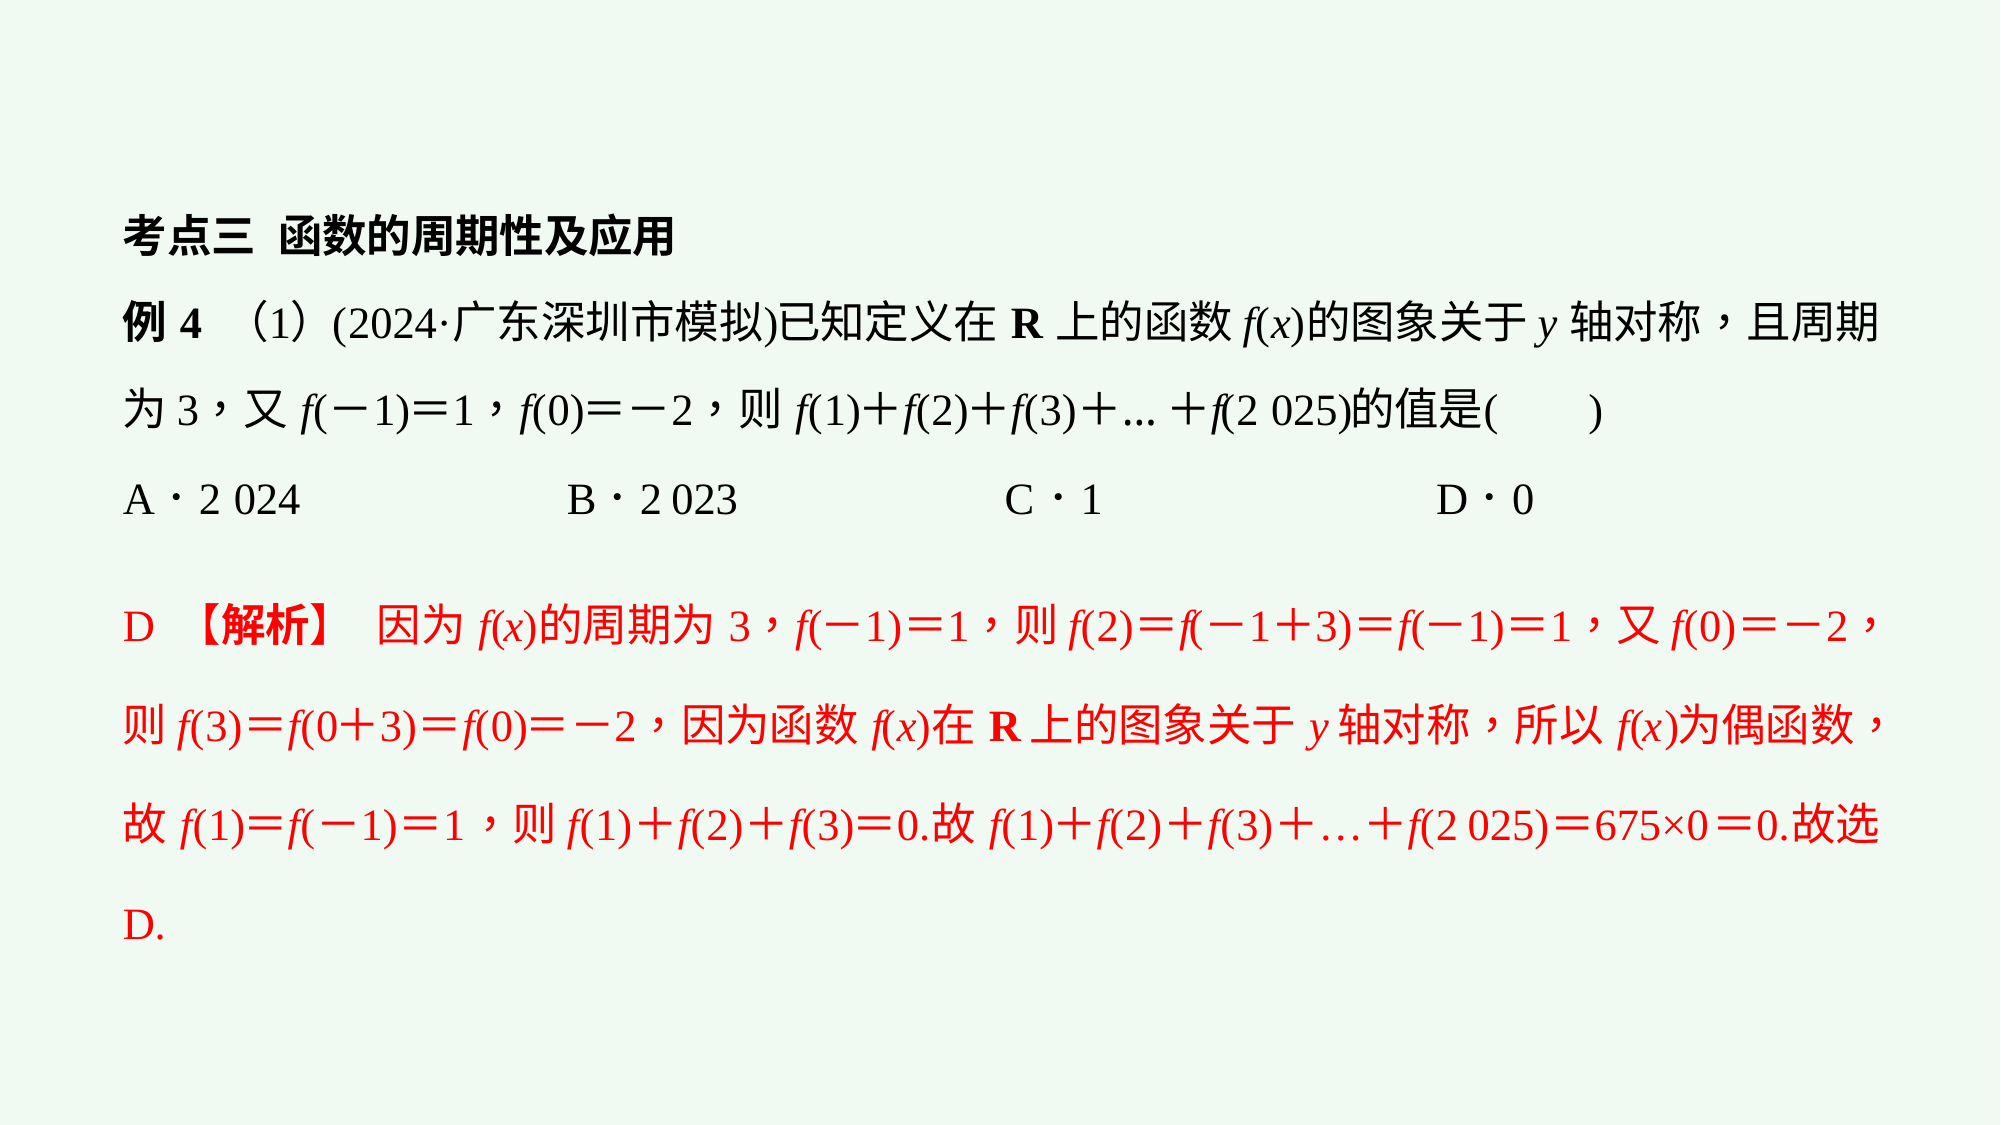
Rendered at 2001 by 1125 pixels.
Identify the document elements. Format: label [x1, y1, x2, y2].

text_box [122, 574, 1881, 975]
text_box [122, 207, 1881, 560]
